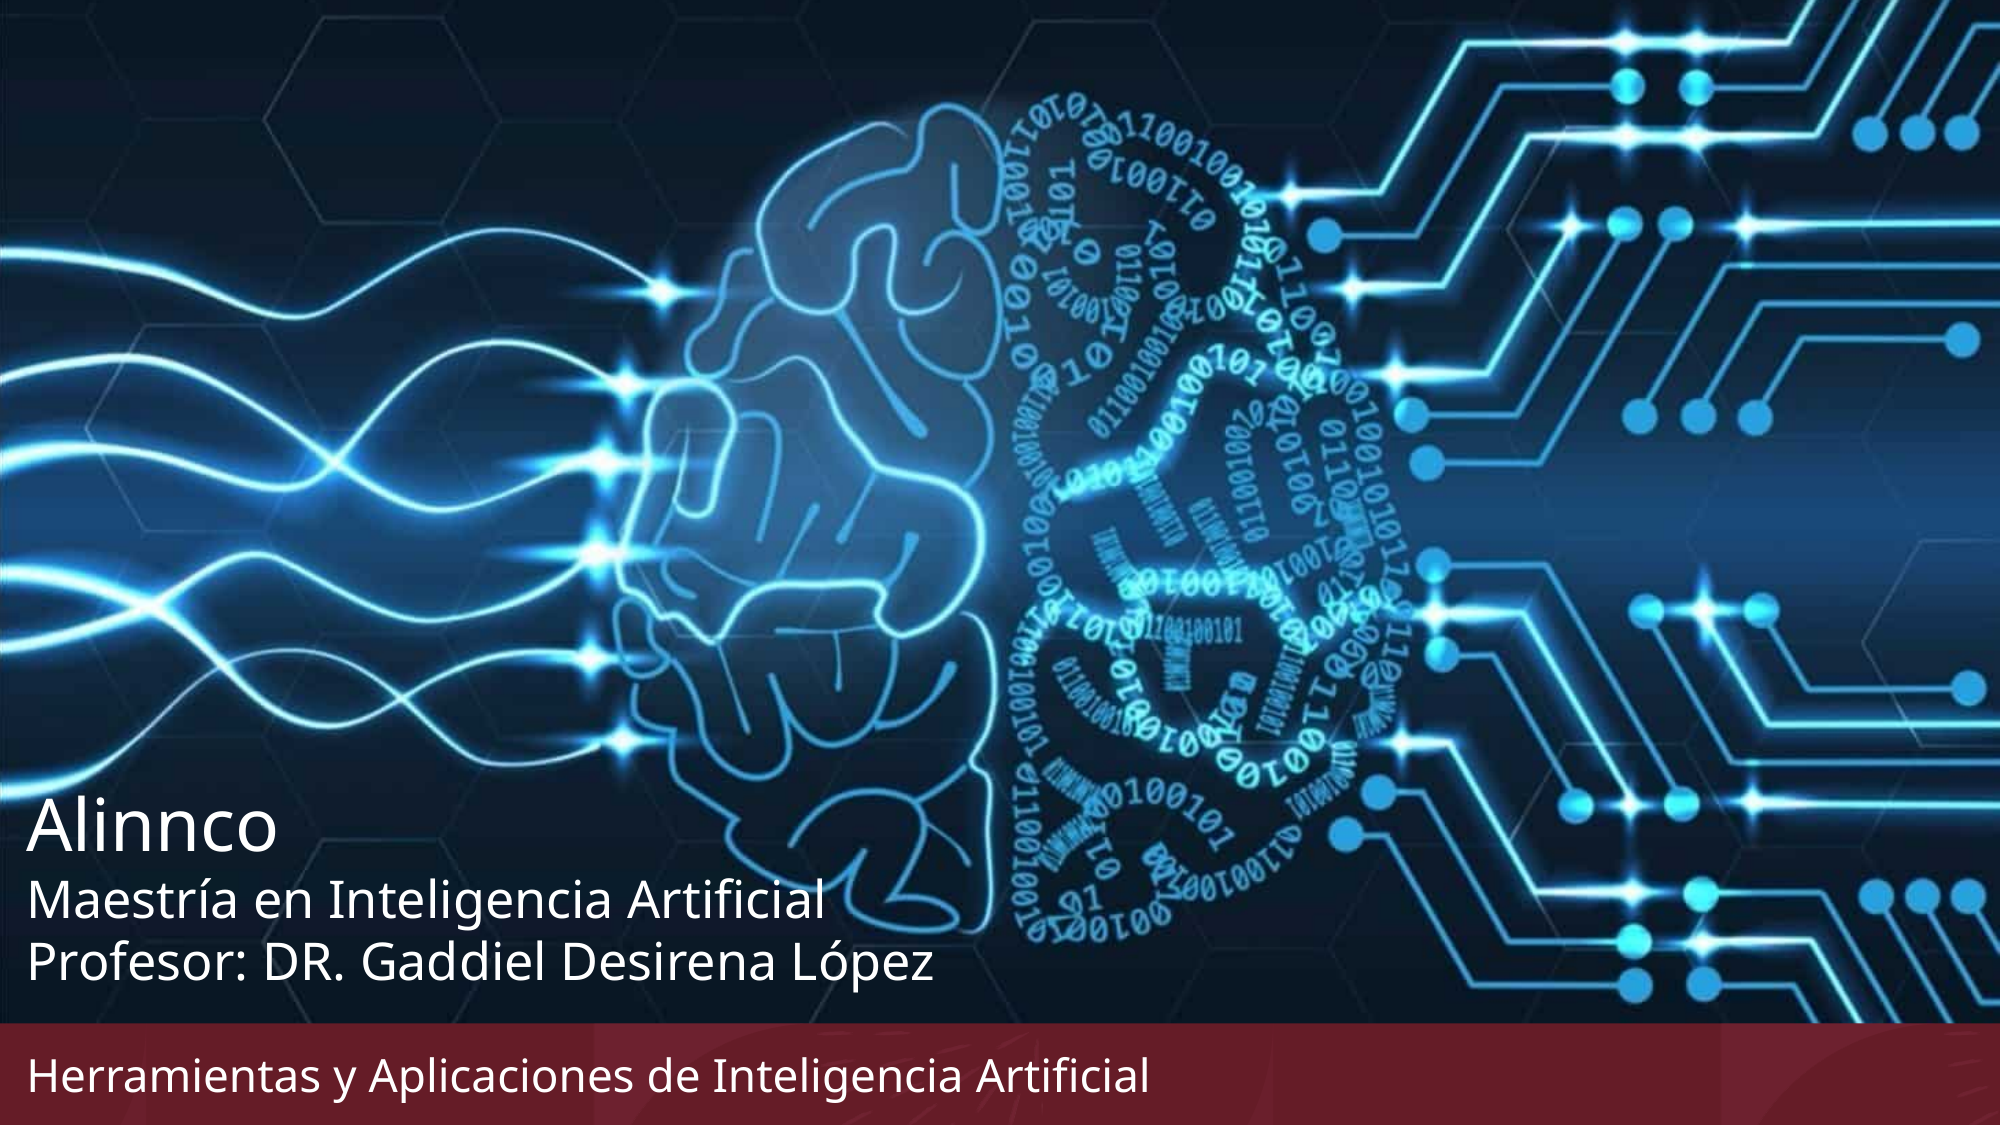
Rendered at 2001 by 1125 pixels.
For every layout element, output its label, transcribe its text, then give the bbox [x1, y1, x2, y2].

text_box [0, 1025, 2000, 1125]
text_box Alinnco Maestría en Inteligencia Artificial Profesor: DR. Gaddiel Desirena López Herramientas y Aplicaciones de Inteligencia Artificial [11, 1025, 1272, 1109]
picture [0, 0, 2000, 1025]
